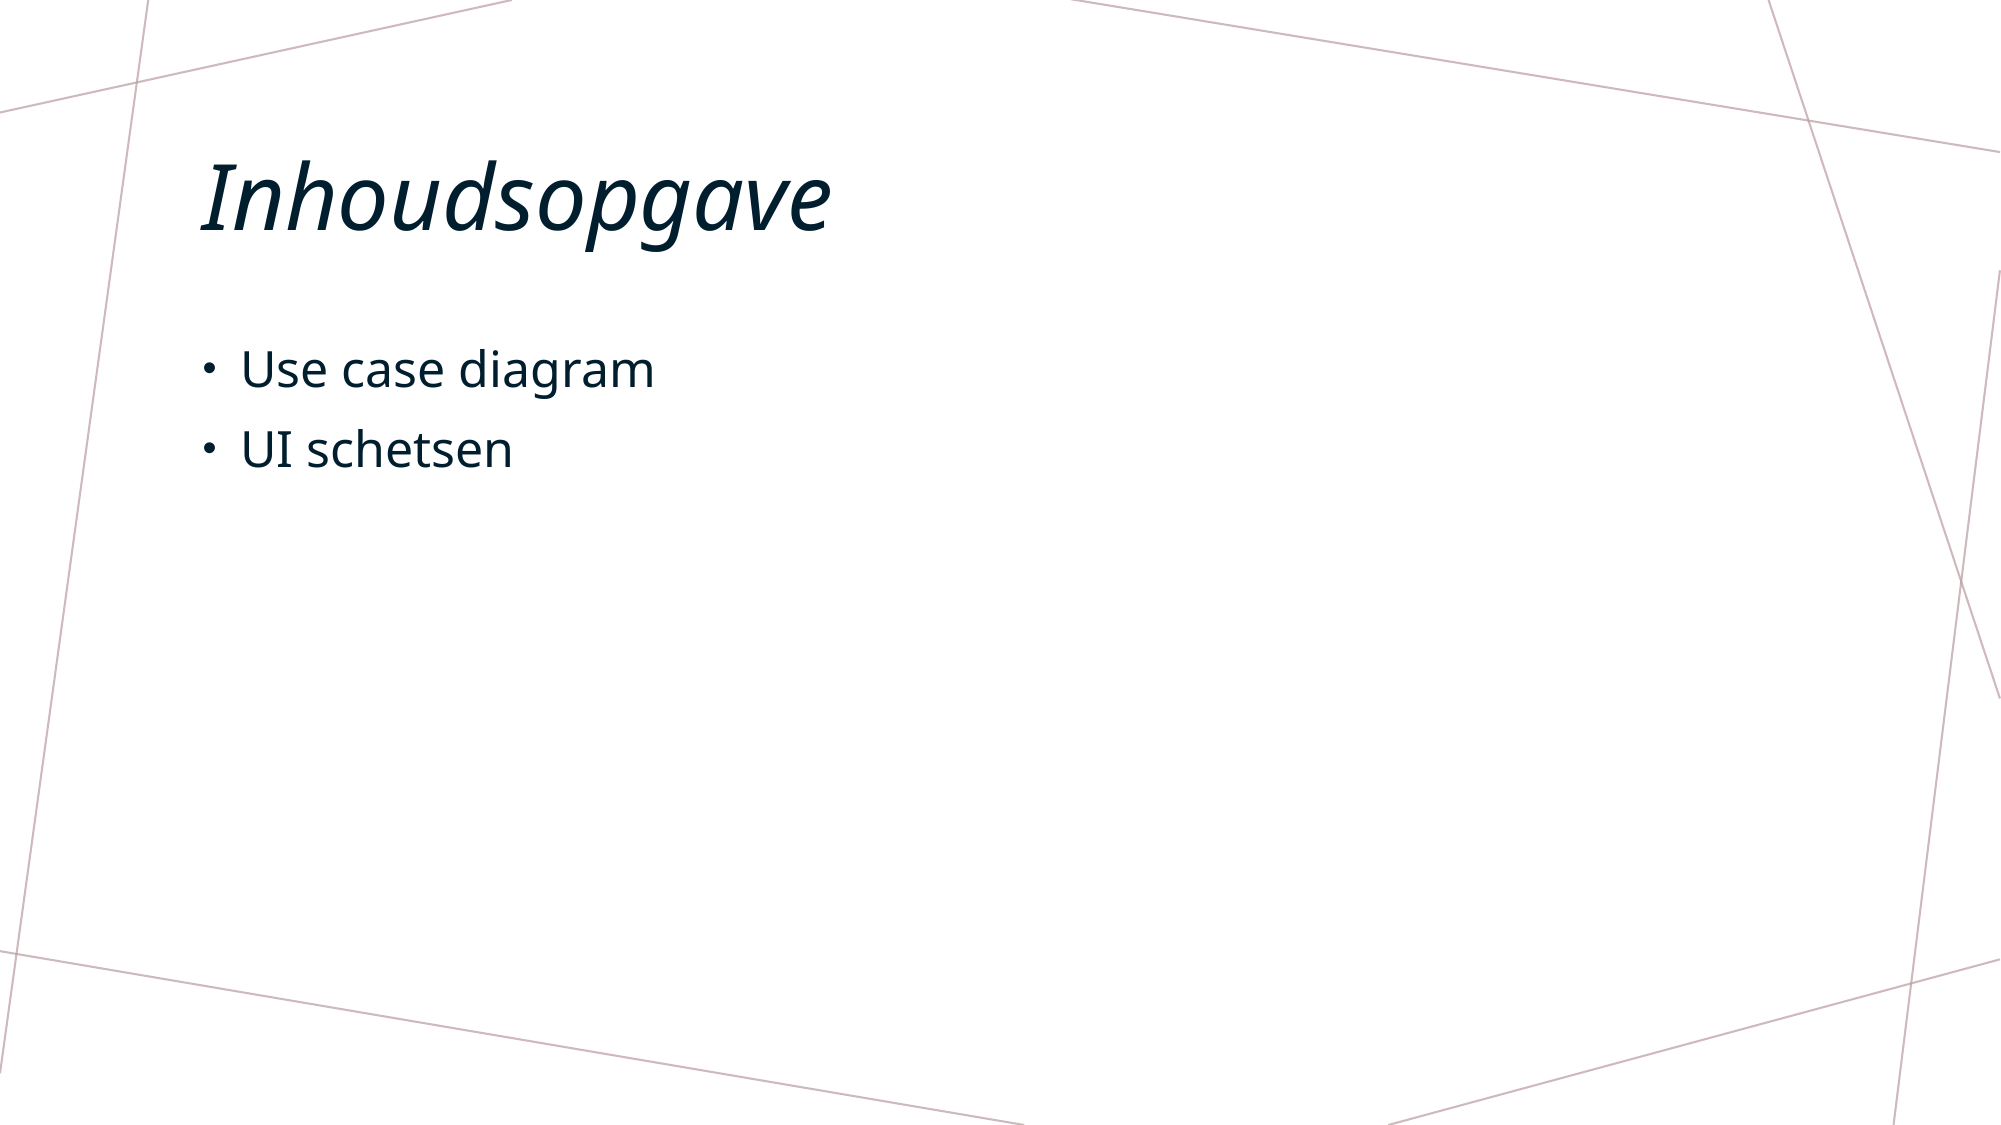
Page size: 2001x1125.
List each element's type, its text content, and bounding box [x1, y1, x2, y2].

list Use case diagram UI schetsen [187, 329, 1813, 990]
title Inhoudsopgave [187, 87, 1813, 315]
